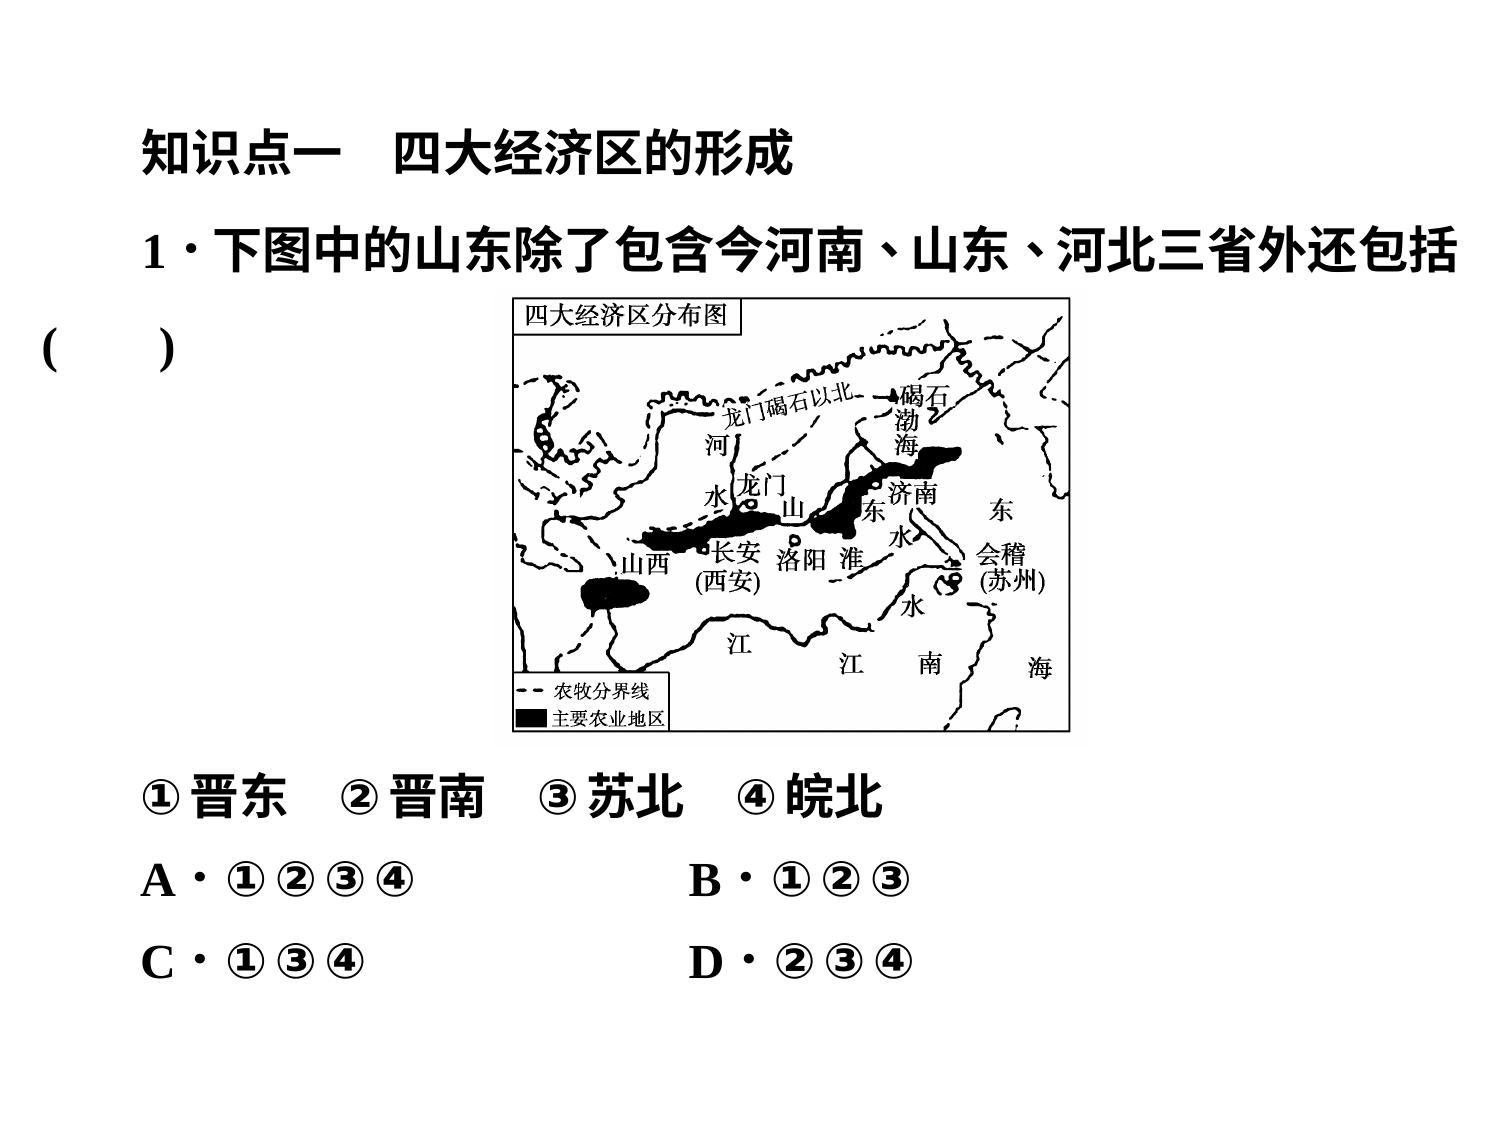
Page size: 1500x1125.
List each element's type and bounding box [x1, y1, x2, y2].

text_box [40, 289, 1445, 1012]
text_box [41, 121, 1459, 403]
